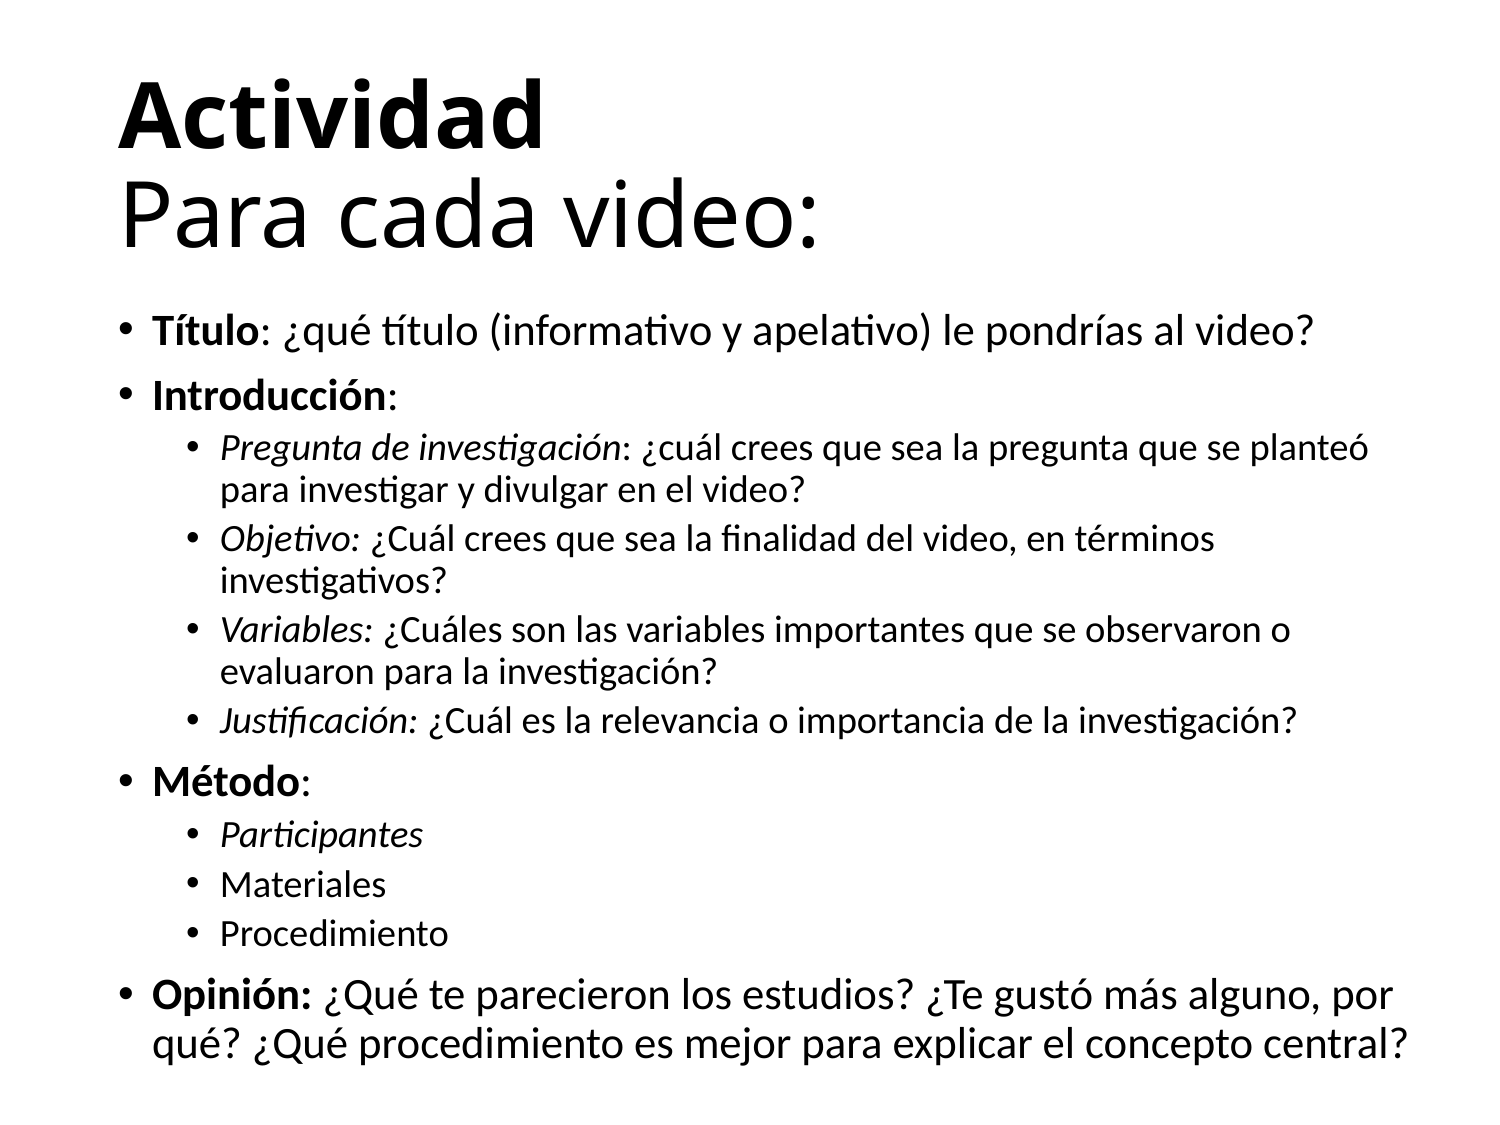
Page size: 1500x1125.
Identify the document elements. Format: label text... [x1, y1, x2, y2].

title Actividad Para cada video: [103, 59, 1397, 278]
list Título: ¿qué título (informativo y apelativo) le pondrías al video? Introducción: Pregunta de investigación: ¿cuál crees que sea la pregunta que se planteó para investigar y divulgar en el video? Objetivo: ¿Cuál crees que sea la finalidad del video, en términos investigativos? Variables: ¿Cuáles son las variables importantes que se observaron o evaluaron para la investigación? Justificación: ¿Cuál es la relevancia o importancia de la investigación? Método: Participantes Materiales Procedimiento Opinión: ¿Qué te parecieron los estudios? ¿Te gustó más alguno, por qué? ¿Qué procedimiento es mejor para explicar el concepto central? [103, 299, 1429, 1108]
